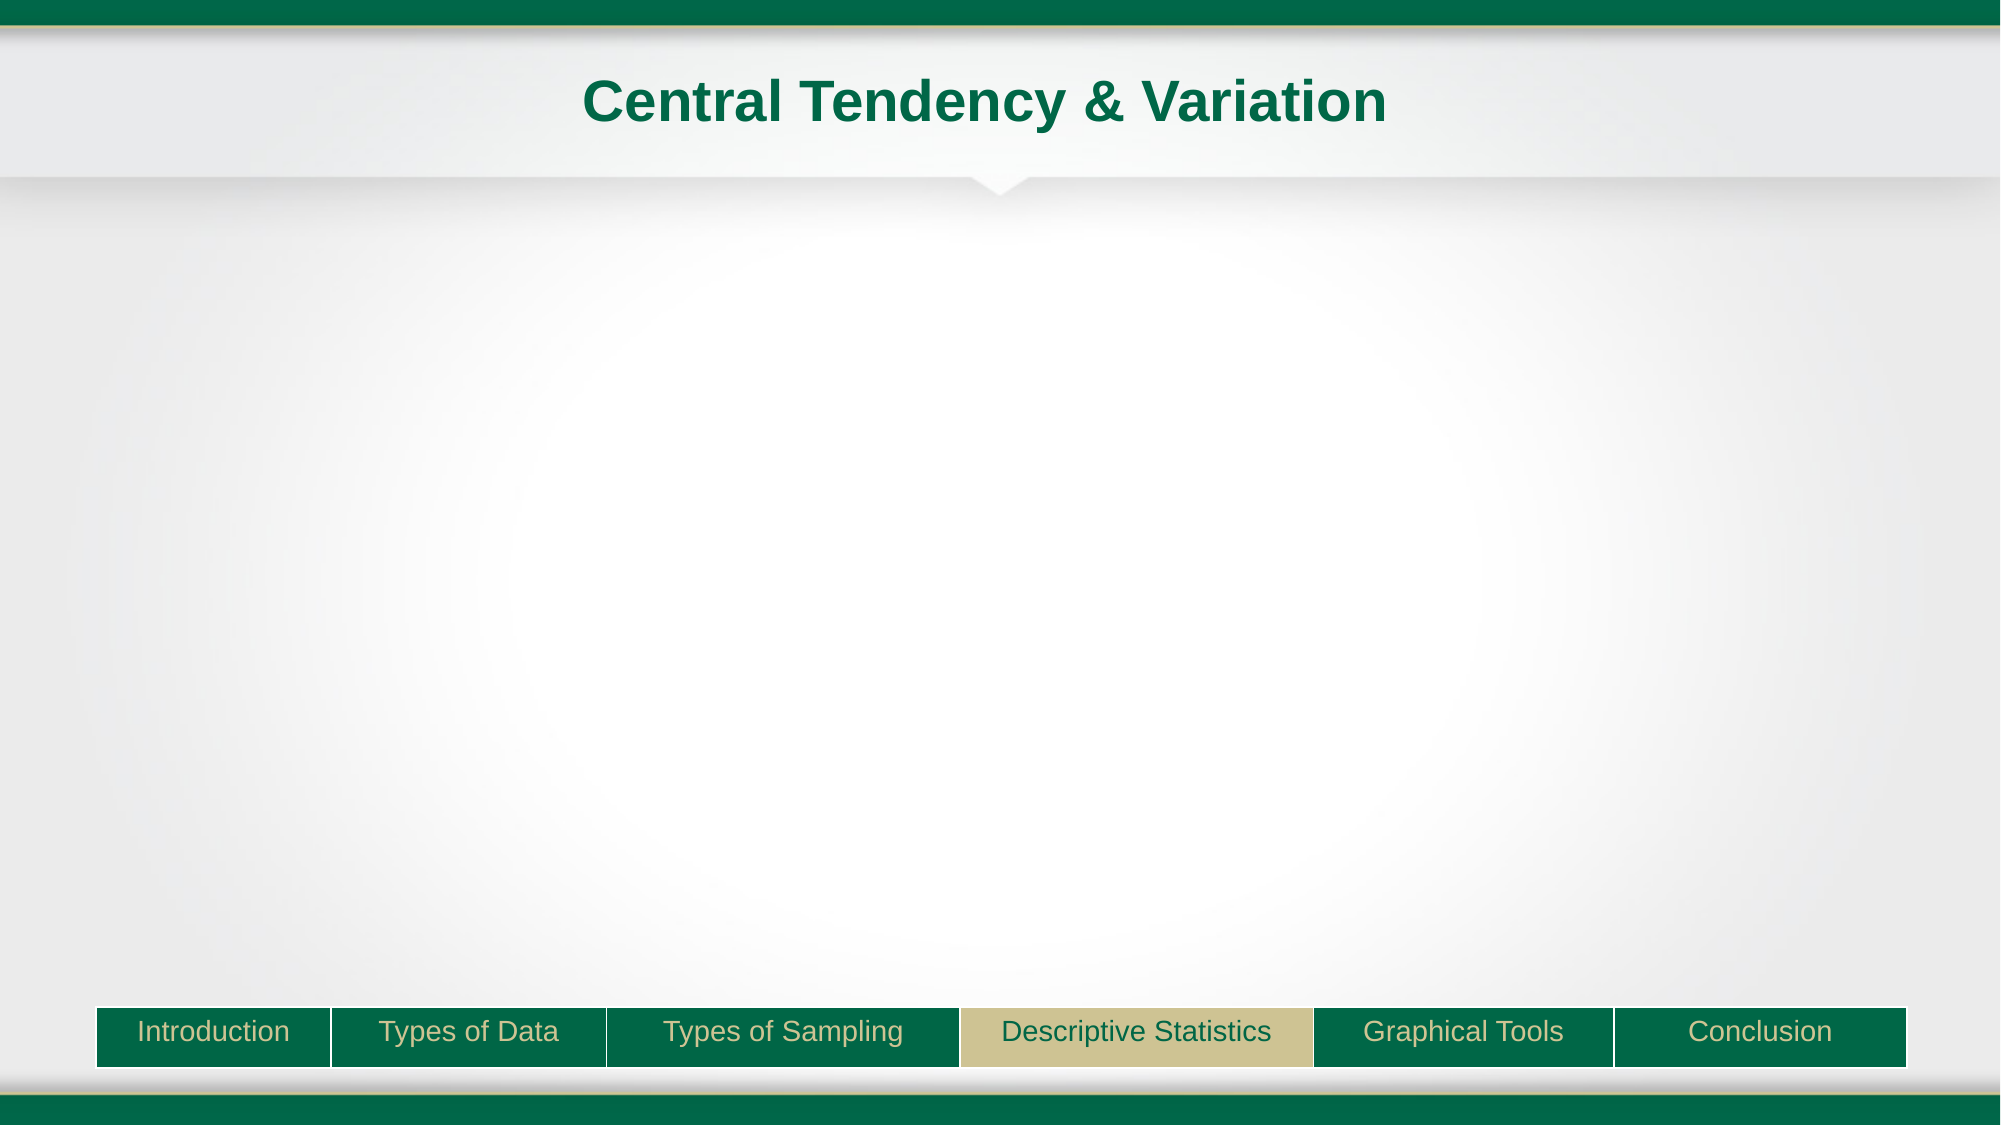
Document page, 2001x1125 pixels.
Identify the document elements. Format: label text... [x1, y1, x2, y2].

table_header Types of Data [332, 1008, 606, 1067]
table_header Descriptive Statistics [961, 1008, 1313, 1067]
table_header Conclusion [1615, 1008, 1906, 1067]
table_header Introduction [97, 1008, 330, 1067]
table_header Types of Sampling [607, 1008, 959, 1067]
table_header Graphical Tools [1314, 1008, 1613, 1067]
title Central Tendency & Variation [110, 56, 1861, 256]
picture [0, 0, 2001, 1125]
